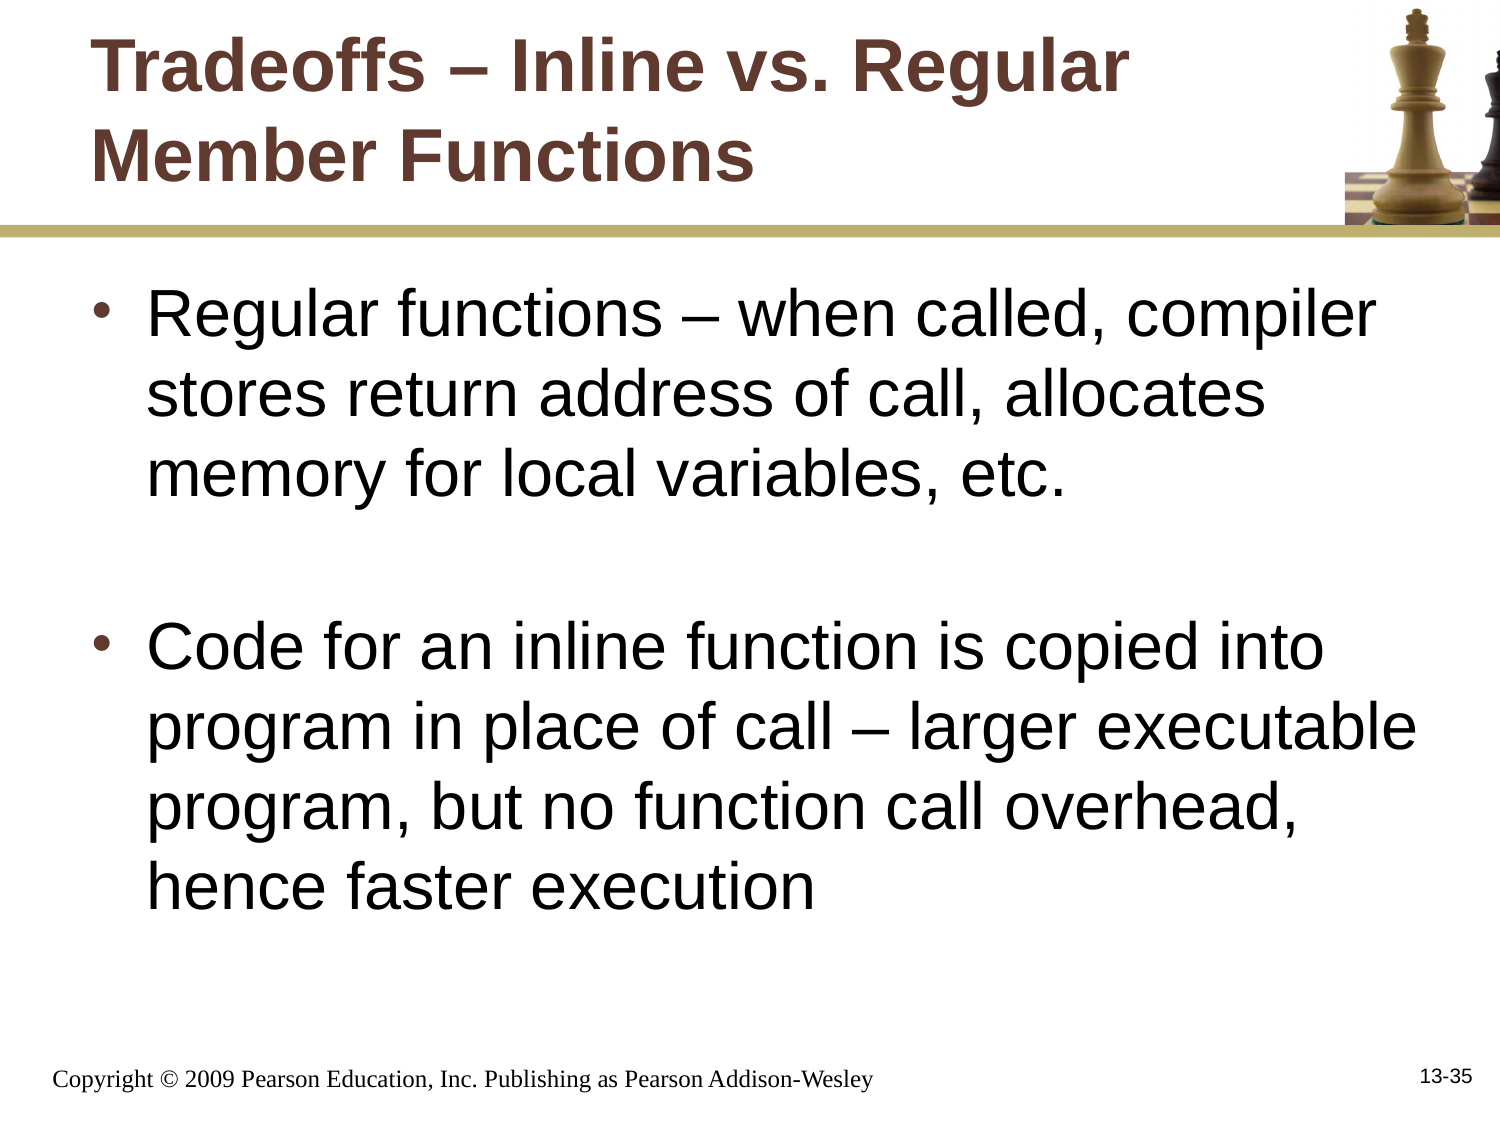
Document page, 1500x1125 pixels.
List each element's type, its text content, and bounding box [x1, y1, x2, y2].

slide_number 13-35 [1175, 1037, 1488, 1113]
title Tradeoffs – Inline vs. Regular Member Functions [75, 12, 1325, 200]
list Regular functions – when called, compiler stores return address of call, allocates memory for local variables, etc. Code for an inline function is copied into program in place of call – larger executable program, but no function call overhead, hence faster execution [75, 262, 1438, 938]
